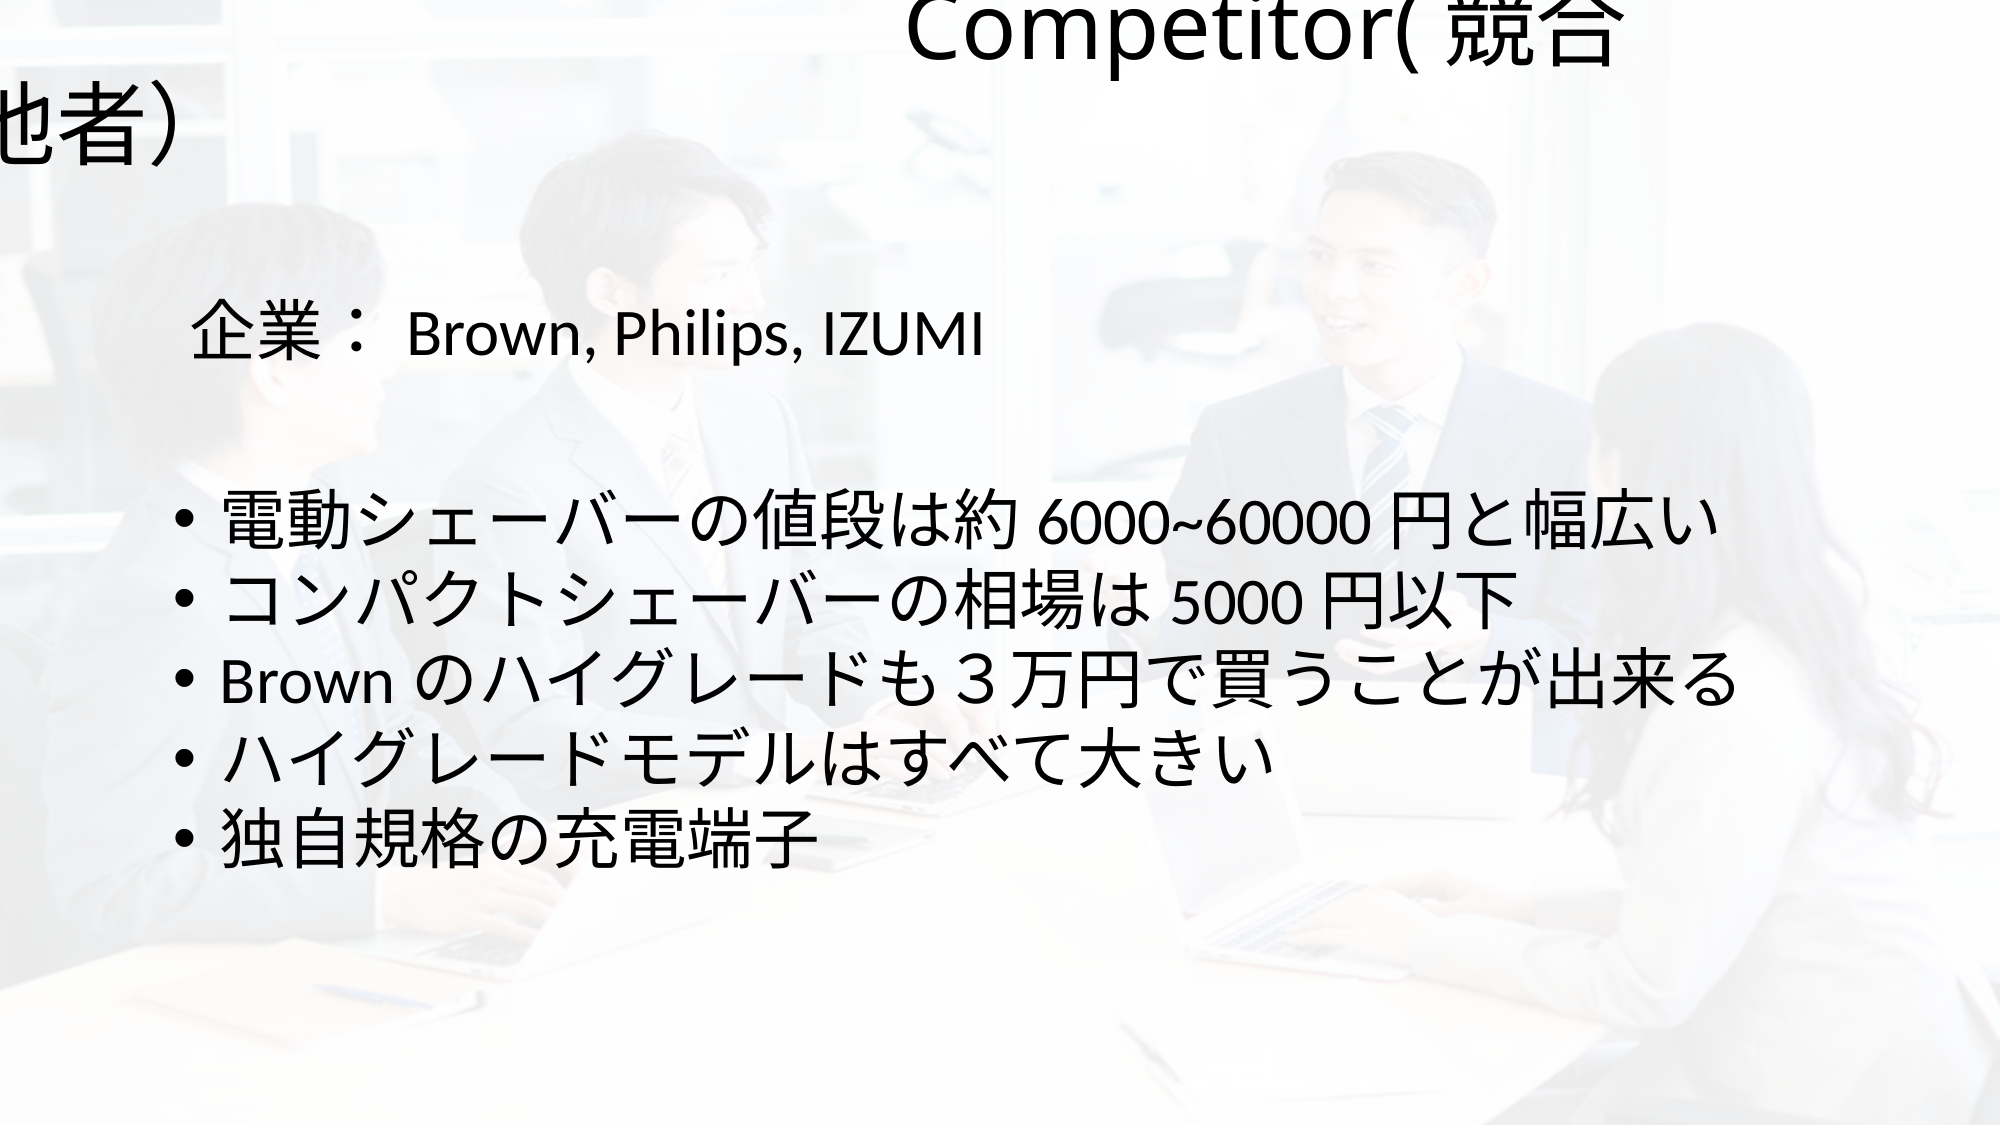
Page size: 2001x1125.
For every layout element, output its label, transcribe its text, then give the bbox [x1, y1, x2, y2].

text_box 電動シェーバーの値段は約6000~60000円と幅広い コンパクトシェーバーの相場は5000円以下 Brownのハイグレードも３万円で買うことが出来る ハイグレードモデルはすべて大きい 独自規格の充電端子 [157, 469, 1768, 930]
list [138, 299, 1864, 1014]
title Competitor(競合他者） [0, 0, 1675, 189]
text_box 企業：Brown, Philips, IZUMI [175, 281, 1274, 377]
